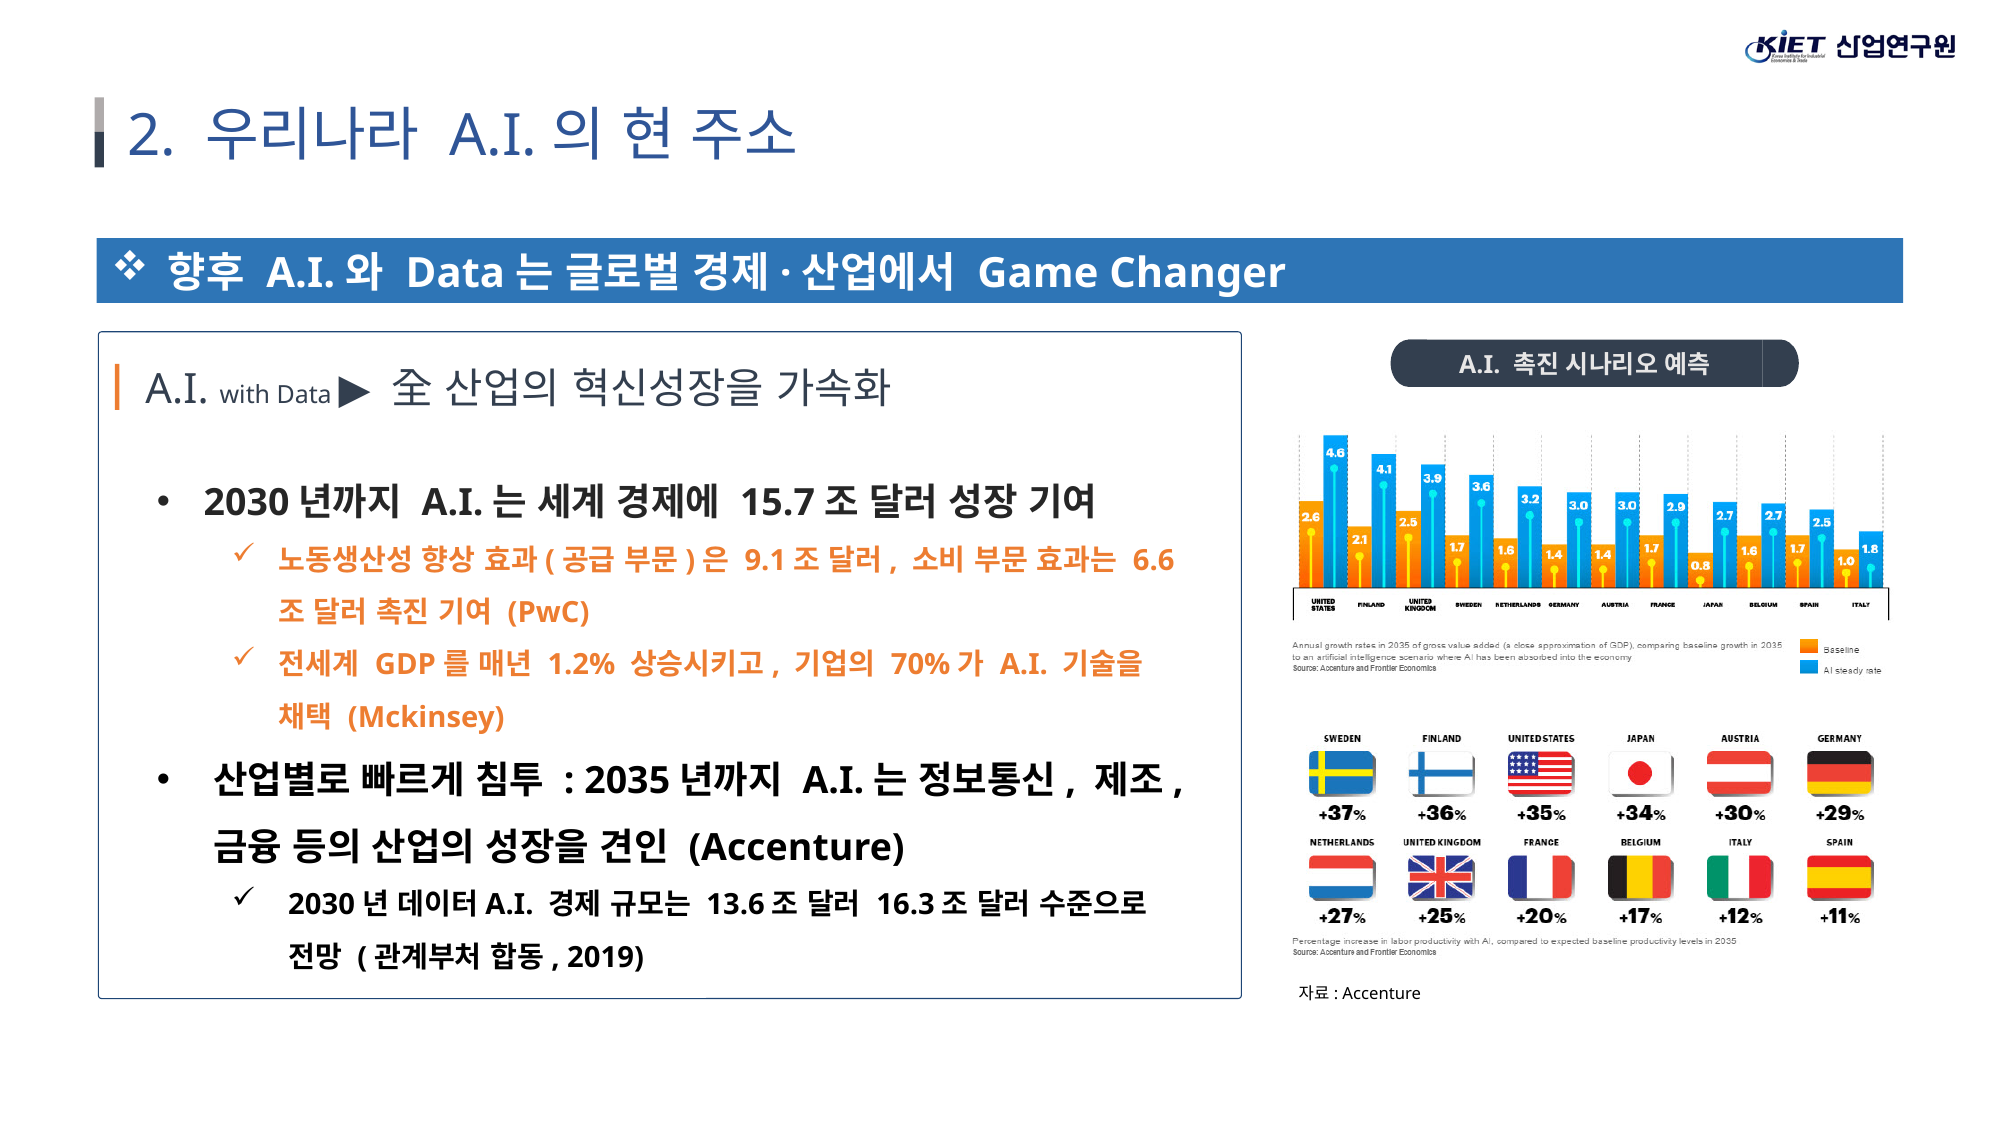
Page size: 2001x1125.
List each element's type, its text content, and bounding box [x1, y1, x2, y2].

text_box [98, 331, 1242, 999]
text_box 자료: Accenture [1283, 964, 1846, 1012]
text_box 2. 우리나라 A.I.의 현 주소 [111, 75, 1431, 190]
text_box 향후 A.I.와 Data는 글로벌 경제·산업에서 Game Changer [96, 238, 1904, 303]
picture [1284, 415, 1902, 966]
text_box [0, 0, 2000, 75]
picture [1744, 27, 1956, 64]
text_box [1390, 339, 1799, 387]
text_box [94, 97, 104, 168]
